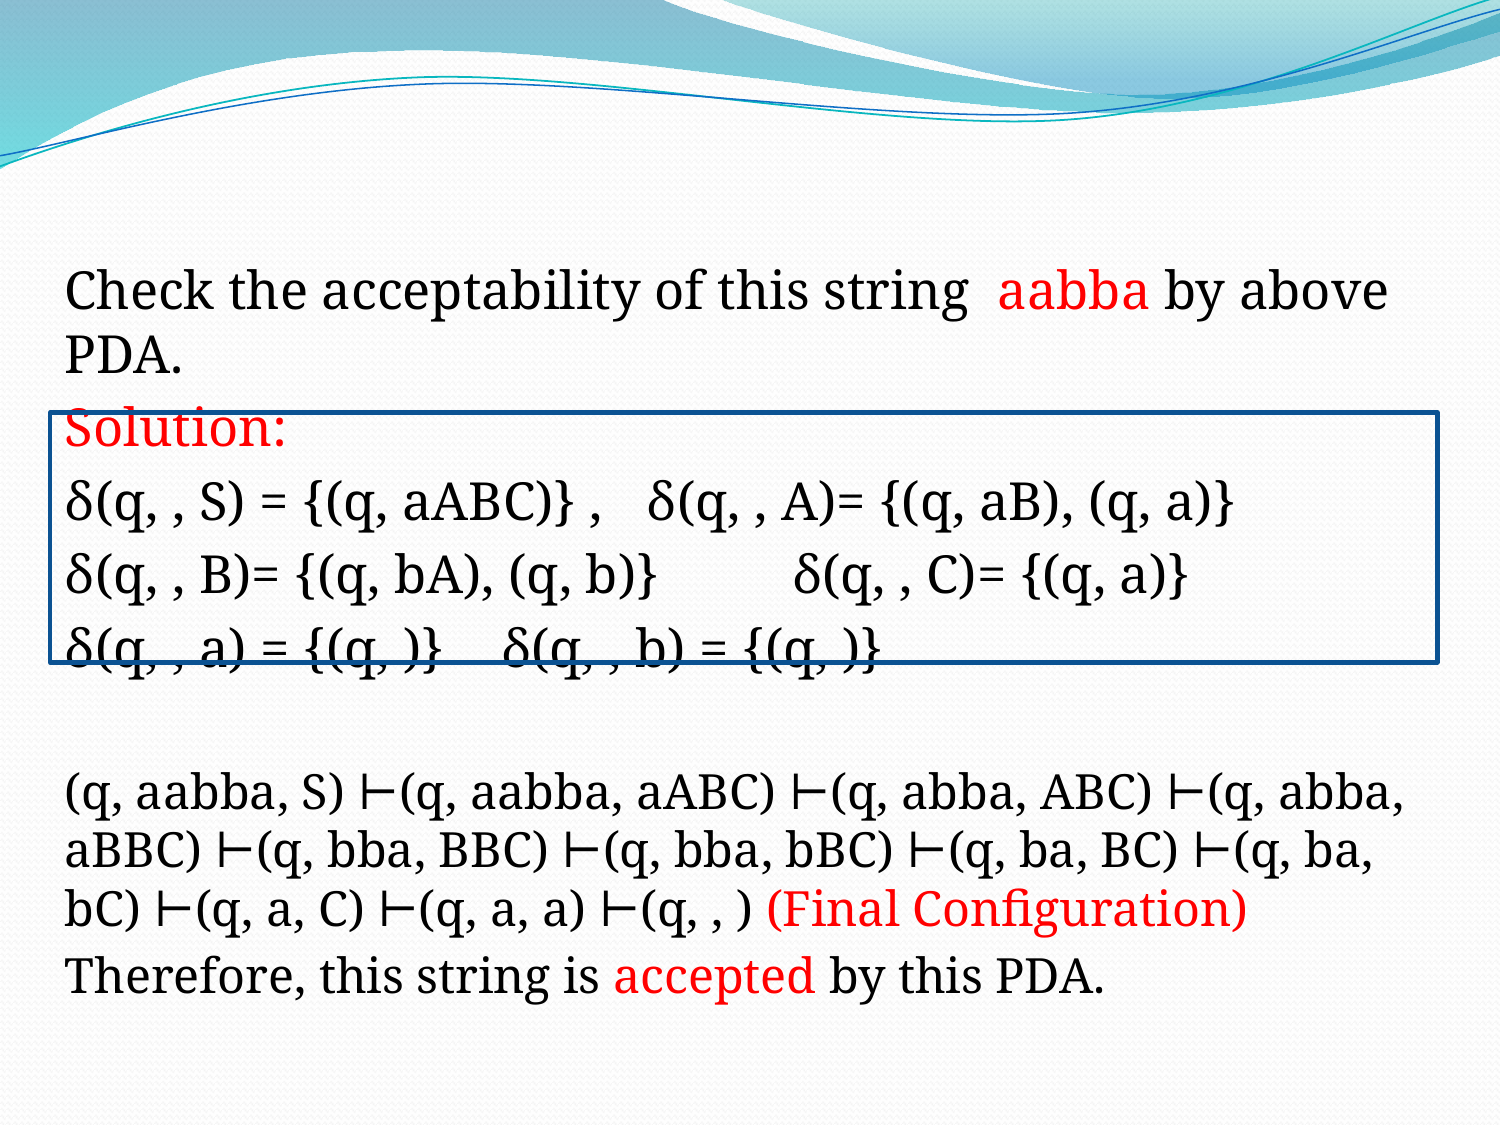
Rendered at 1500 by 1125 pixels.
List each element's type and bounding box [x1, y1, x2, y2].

text_box [48, 410, 1440, 665]
